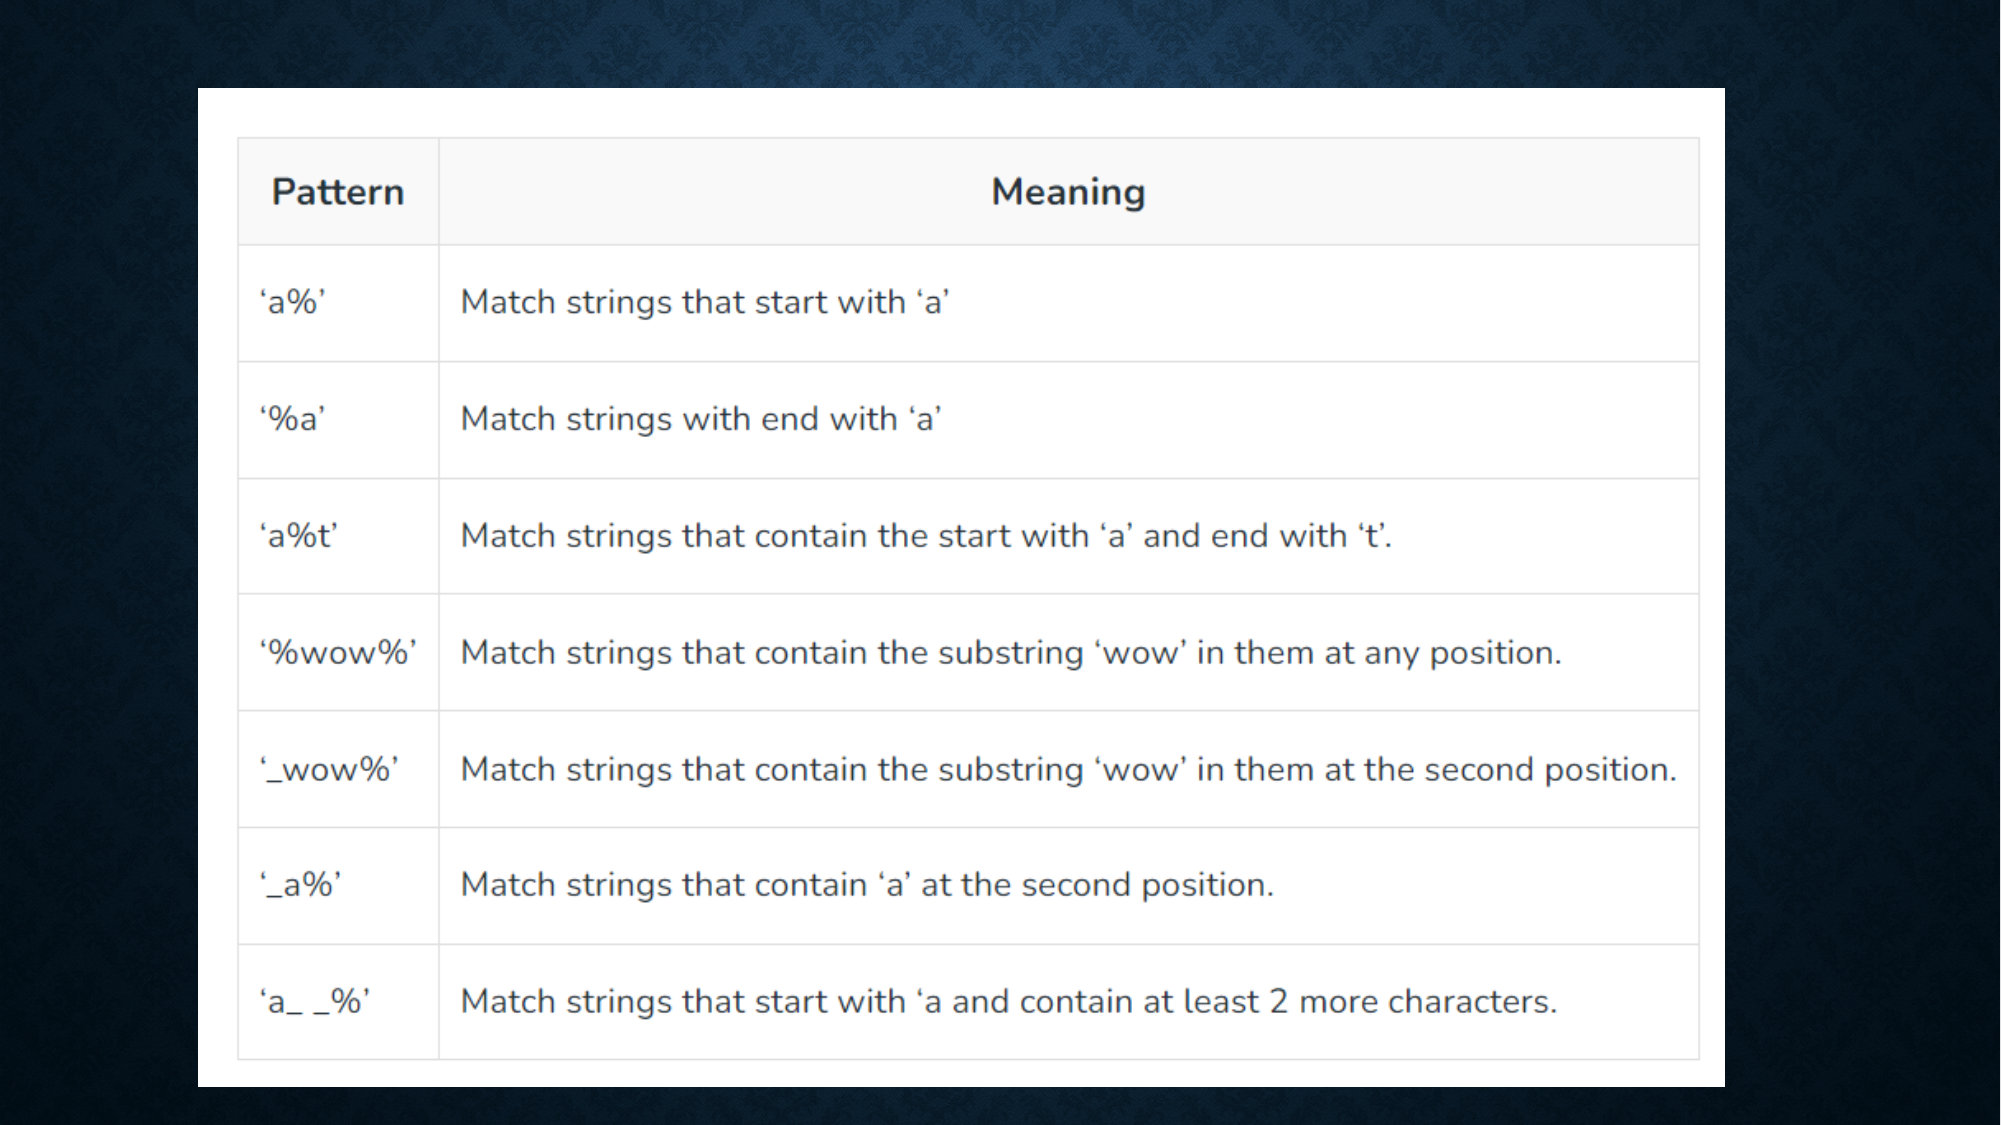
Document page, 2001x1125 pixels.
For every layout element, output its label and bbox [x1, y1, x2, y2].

picture [198, 87, 1725, 1088]
